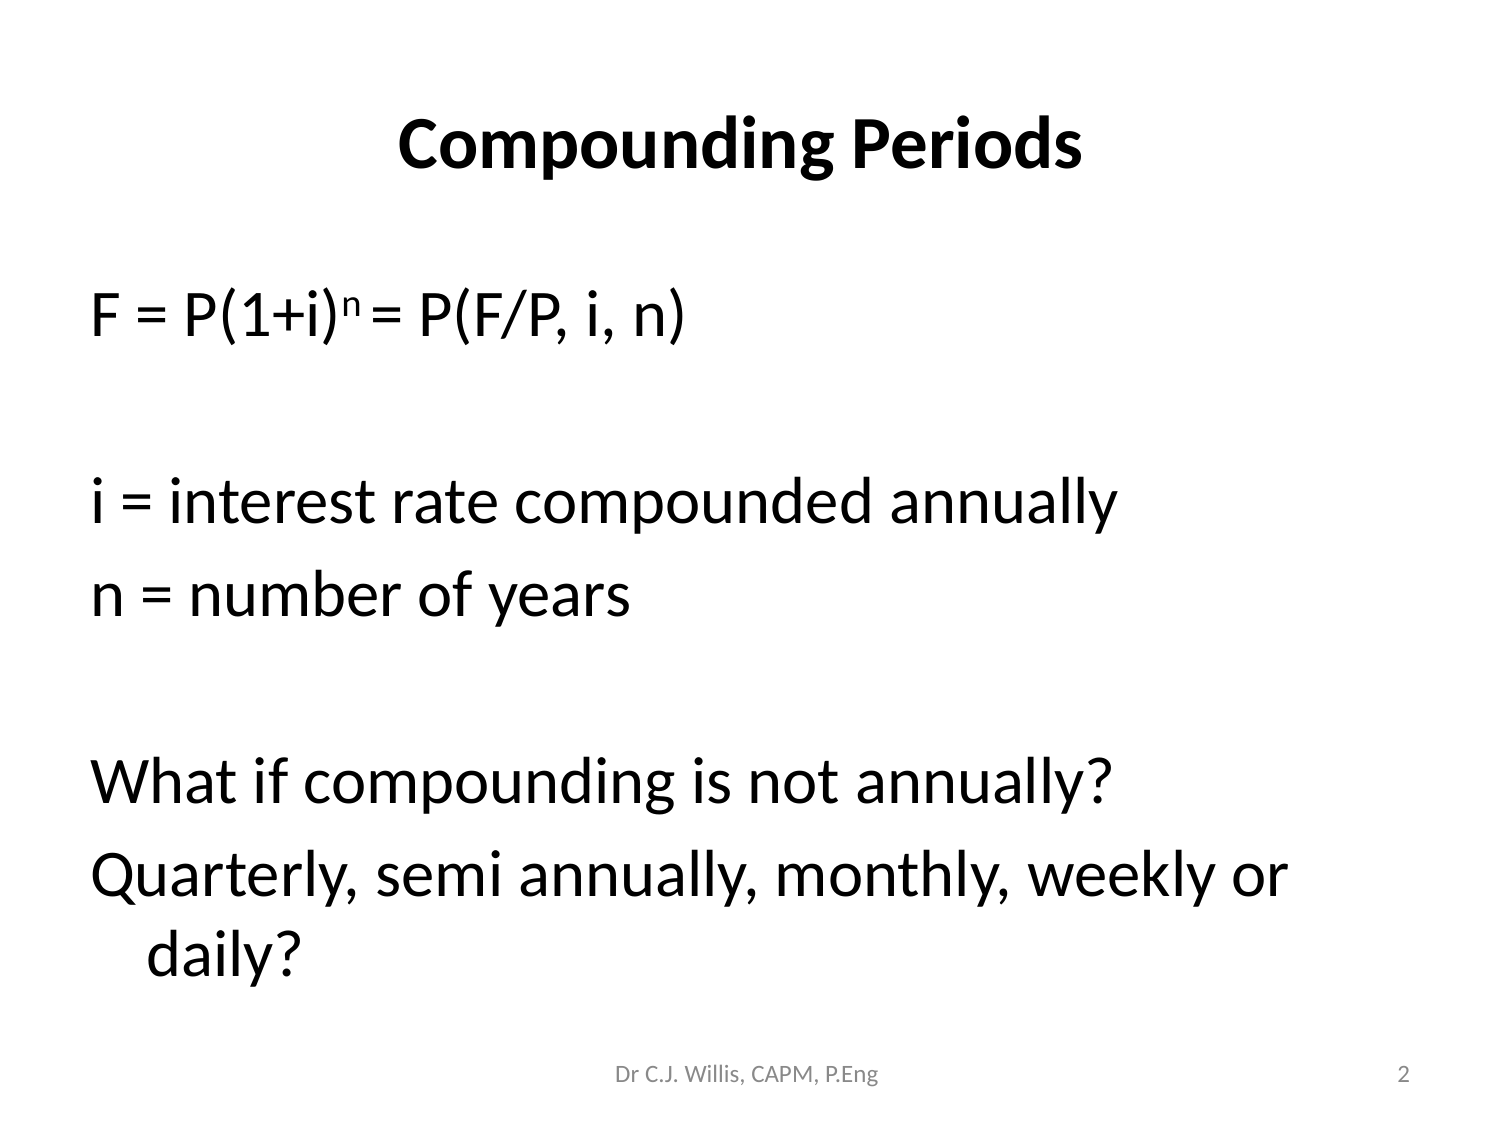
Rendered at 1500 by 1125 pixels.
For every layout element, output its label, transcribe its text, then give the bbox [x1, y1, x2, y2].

text_box Dr C.J. Willis, CAPM, P.Eng [512, 1042, 988, 1103]
text_box ‹#› [1074, 1042, 1425, 1103]
list F = P(1+i)n = P(F/P, i, n) i = interest rate compounded annually n = number of years What if compounding is not annually? Quarterly, semi annually, monthly, weekly or daily? [75, 262, 1425, 1005]
title Compounding Periods [75, 45, 1425, 233]
